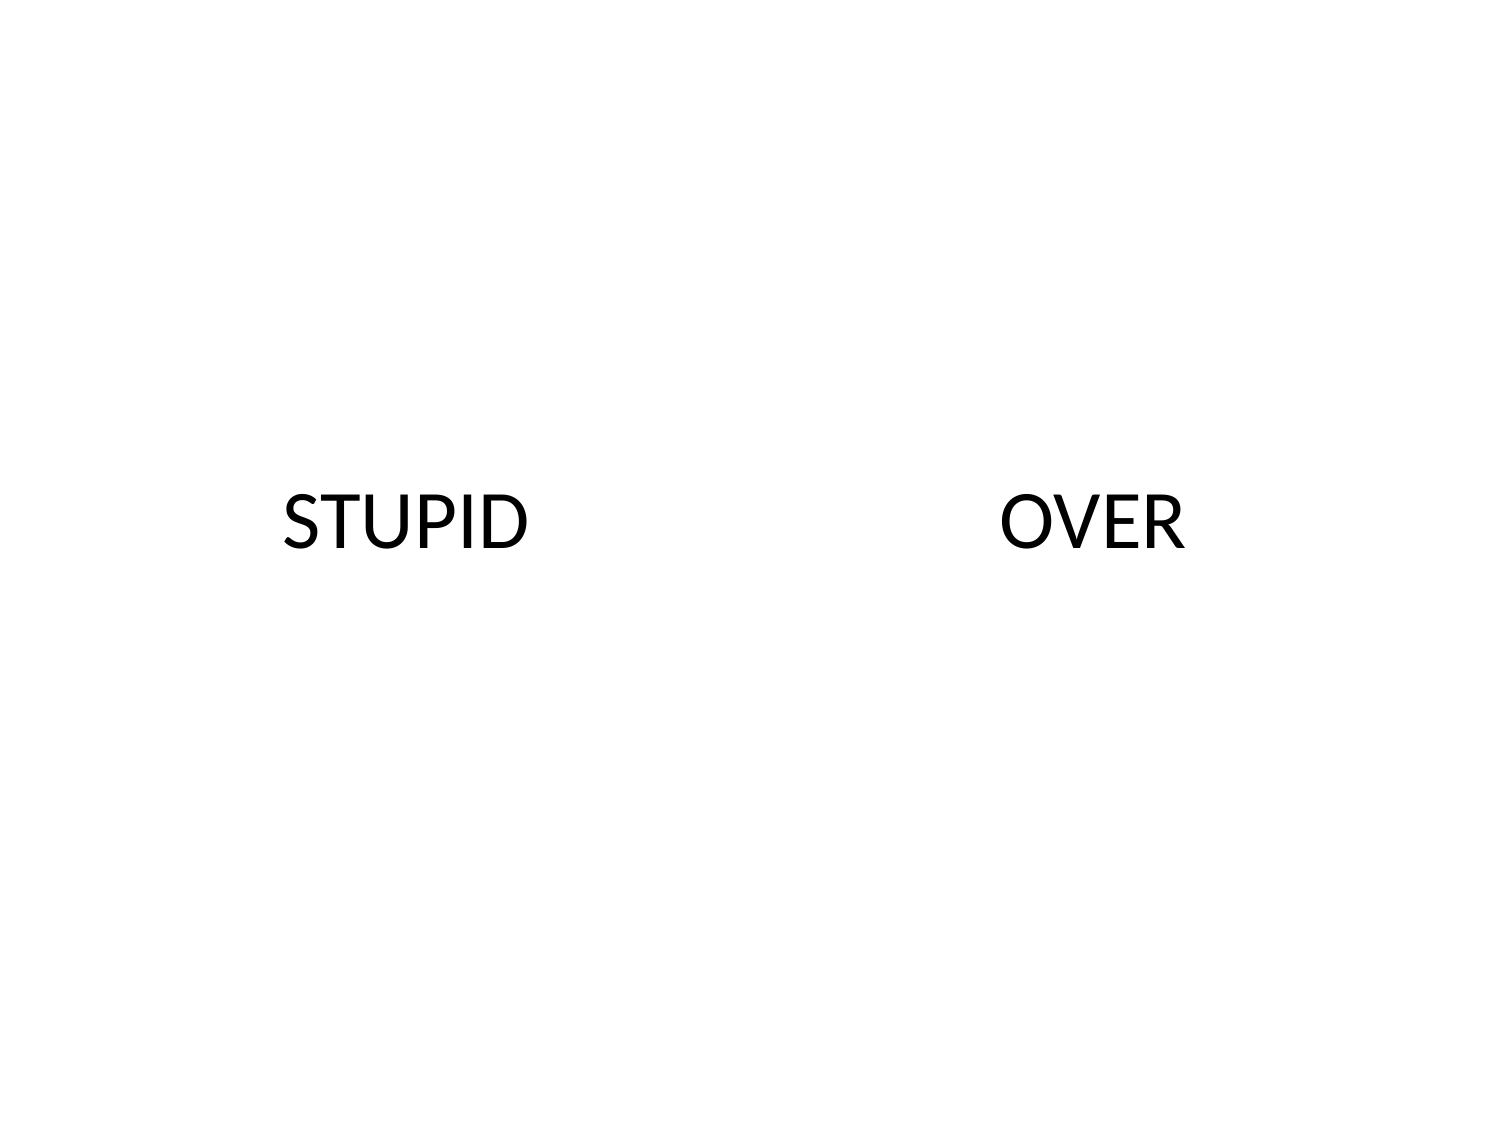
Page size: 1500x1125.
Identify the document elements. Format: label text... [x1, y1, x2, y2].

list OVER [762, 457, 1425, 1005]
list STUPID [75, 457, 738, 1005]
